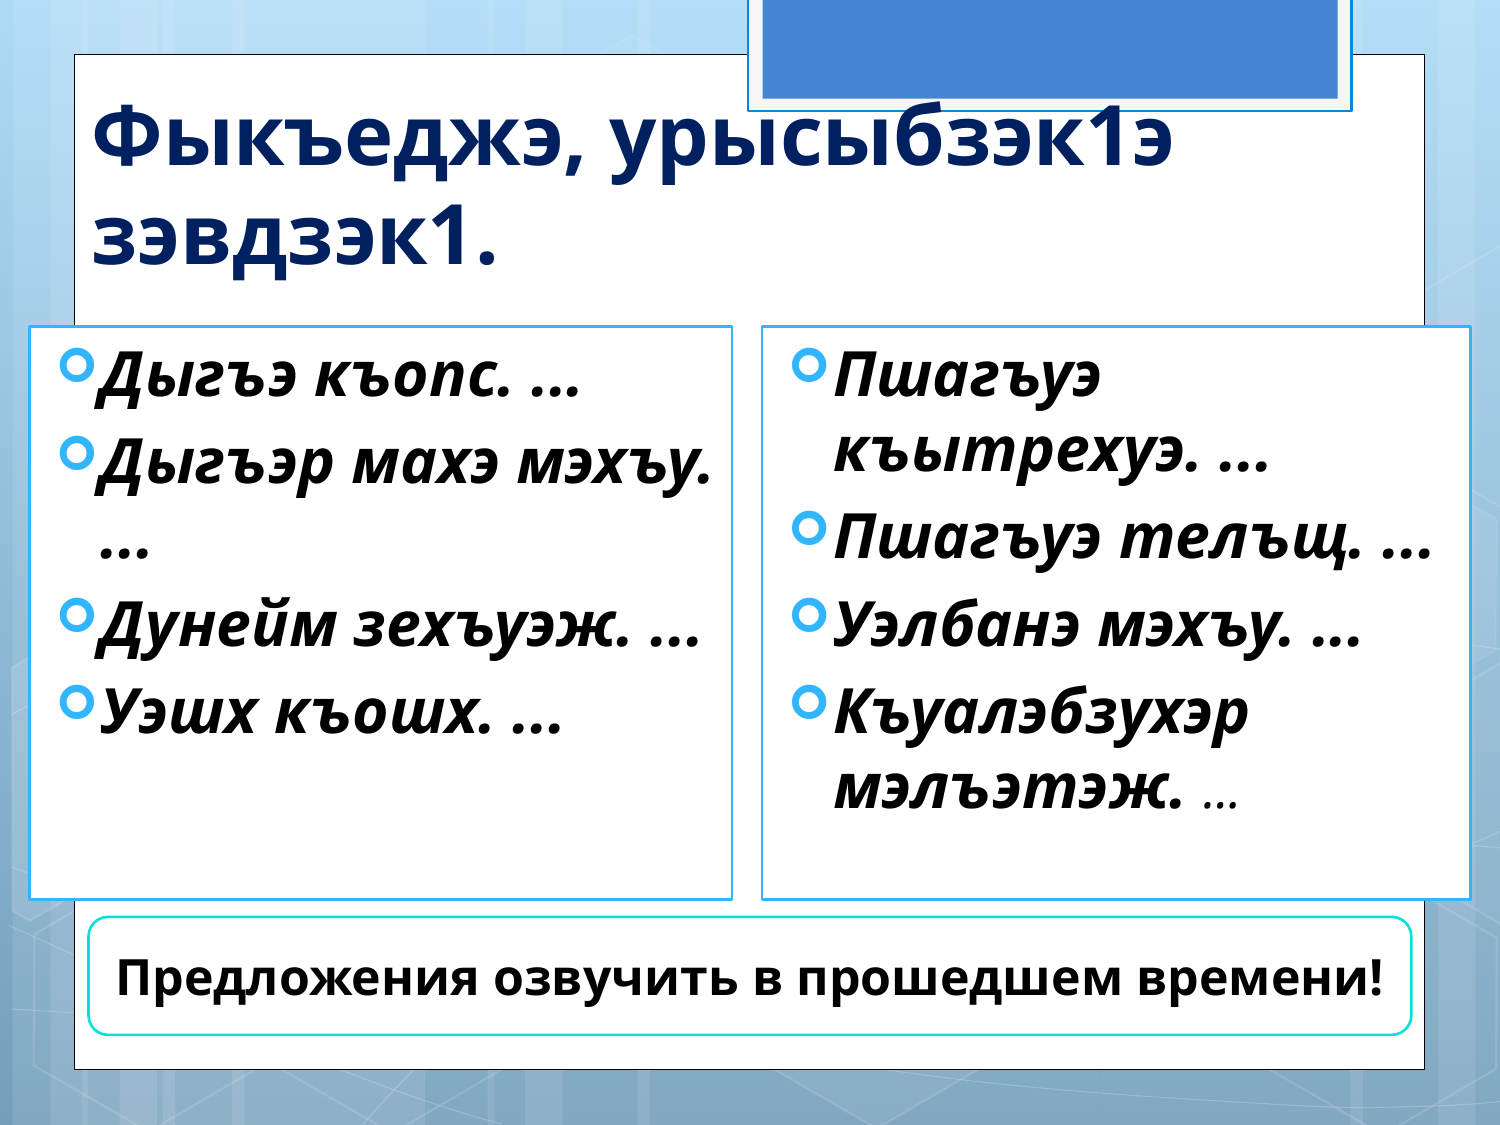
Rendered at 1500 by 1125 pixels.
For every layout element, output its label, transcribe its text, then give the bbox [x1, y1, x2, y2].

text_box Предложения озвучить в прошедшем времени! [87, 915, 1413, 1037]
list Дыгъэ къопс. ... Дыгъэр махэ мэхъу. ... Дунейм зехъуэж. ... Уэшх къошх. ... [28, 325, 733, 901]
title Фыкъеджэ, урысыбзэк1э зэвдзэк1. [76, 101, 1424, 290]
list Пшагъуэ къытрехуэ. ... Пшагъуэ телъщ. ... Уэлбанэ мэхъу. ... Къуалэбзухэр мэлъэтэж. ... [761, 325, 1472, 901]
